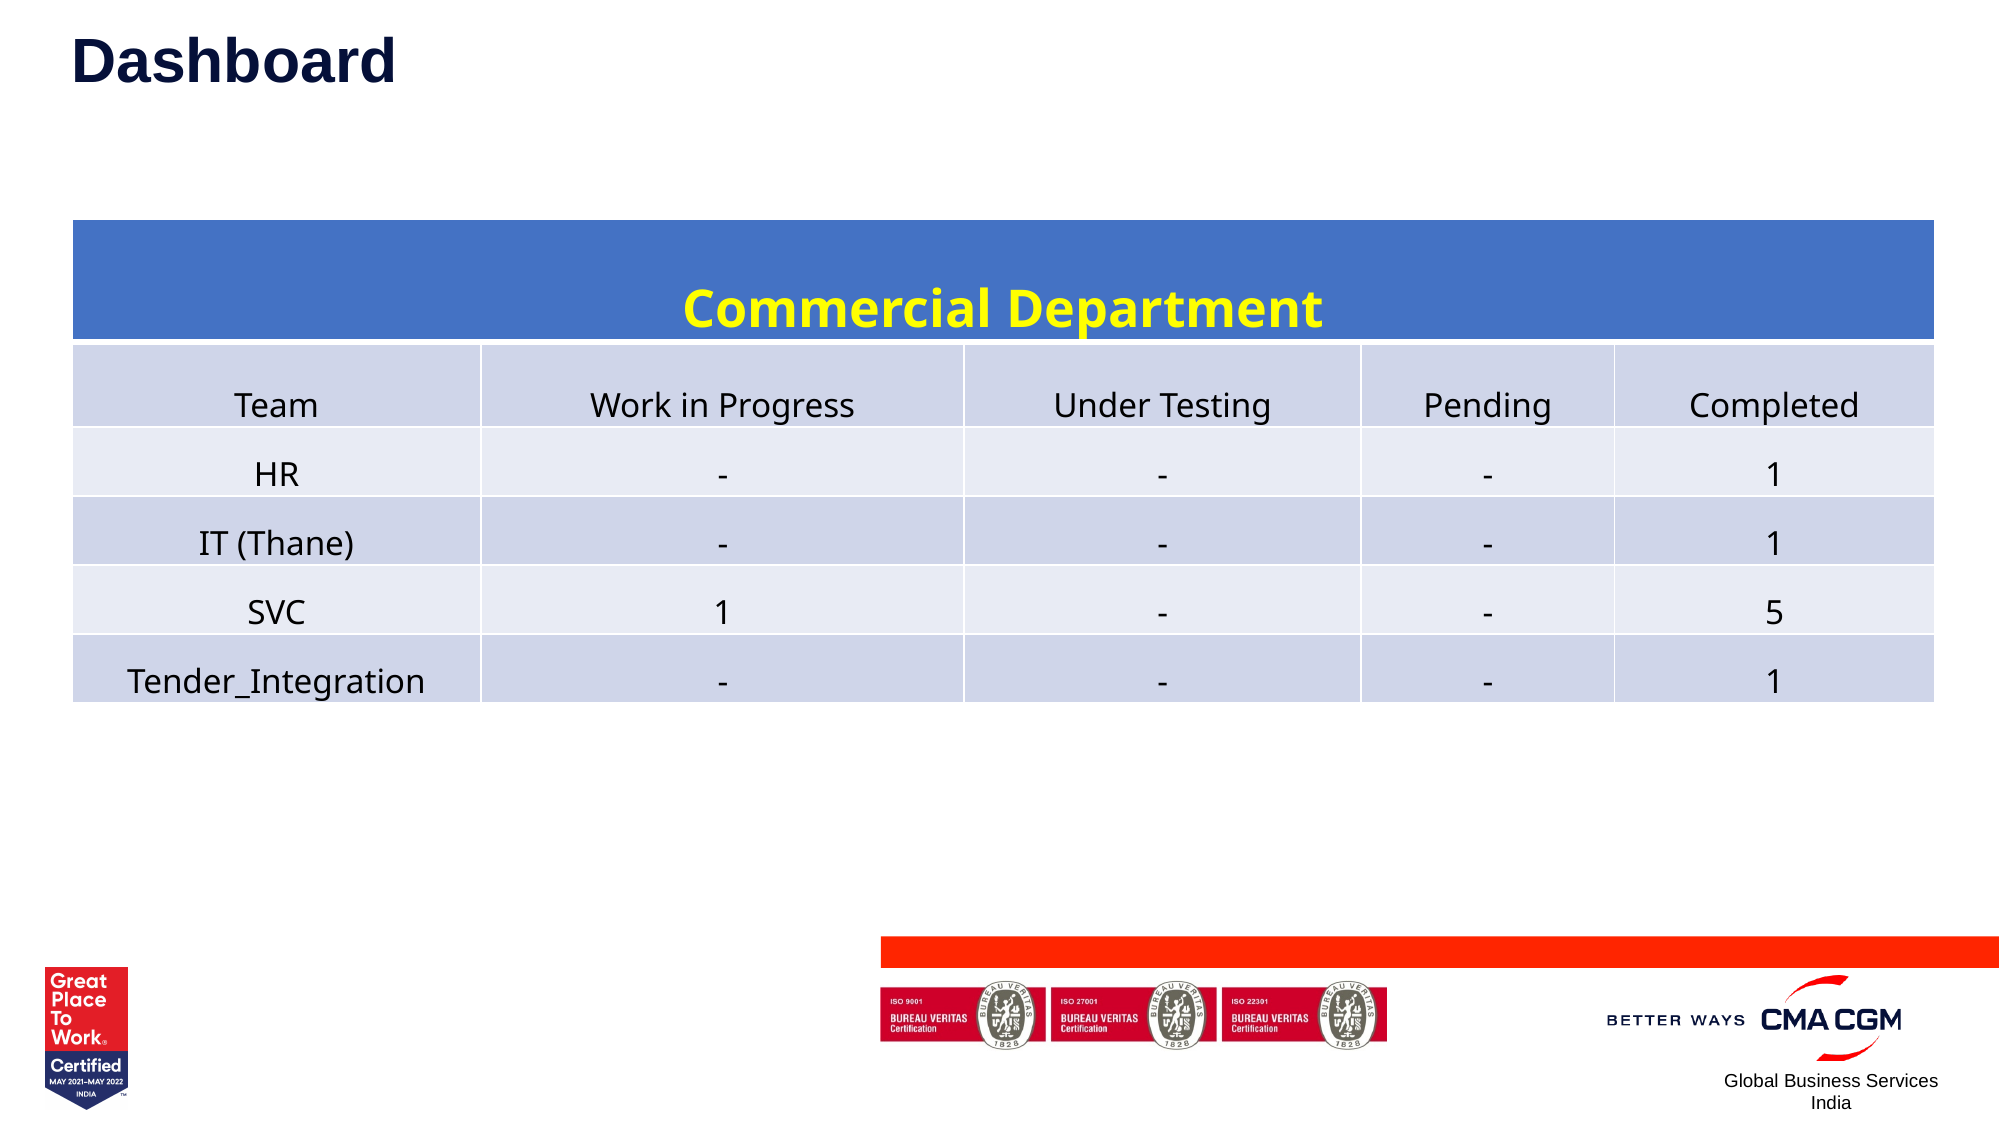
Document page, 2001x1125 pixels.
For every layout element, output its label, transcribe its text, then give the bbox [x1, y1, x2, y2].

table_cell Pending [1362, 345, 1614, 426]
table_header Commercial Department [73, 220, 1934, 339]
table_cell Team [73, 345, 480, 426]
table_cell - [482, 428, 963, 495]
table_cell HR [73, 428, 480, 495]
table_cell 1 [1615, 428, 1934, 495]
table_cell - [1362, 428, 1614, 495]
table_cell 1 [1615, 635, 1934, 702]
table_cell 1 [1615, 497, 1934, 564]
table_cell - [965, 635, 1360, 702]
table_cell - [1362, 635, 1614, 702]
table_cell - [1362, 566, 1614, 633]
table_cell 5 [1615, 566, 1934, 633]
table_cell - [482, 635, 963, 702]
table_cell - [965, 428, 1360, 495]
table_cell Completed [1615, 345, 1934, 426]
table_cell Tender_Integration [73, 635, 480, 702]
table_cell - [1362, 497, 1614, 564]
table_cell IT (Thane) [73, 497, 480, 564]
picture [45, 967, 128, 1110]
table_cell - [482, 497, 963, 564]
text_box Dashboard [56, 25, 1936, 171]
table_cell 1 [482, 566, 963, 633]
table_cell SVC [73, 566, 480, 633]
table_cell Work in Progress [482, 345, 963, 426]
table_cell - [965, 566, 1360, 633]
table_cell - [965, 497, 1360, 564]
table_cell Under Testing [965, 345, 1360, 426]
picture [880, 980, 1387, 1053]
